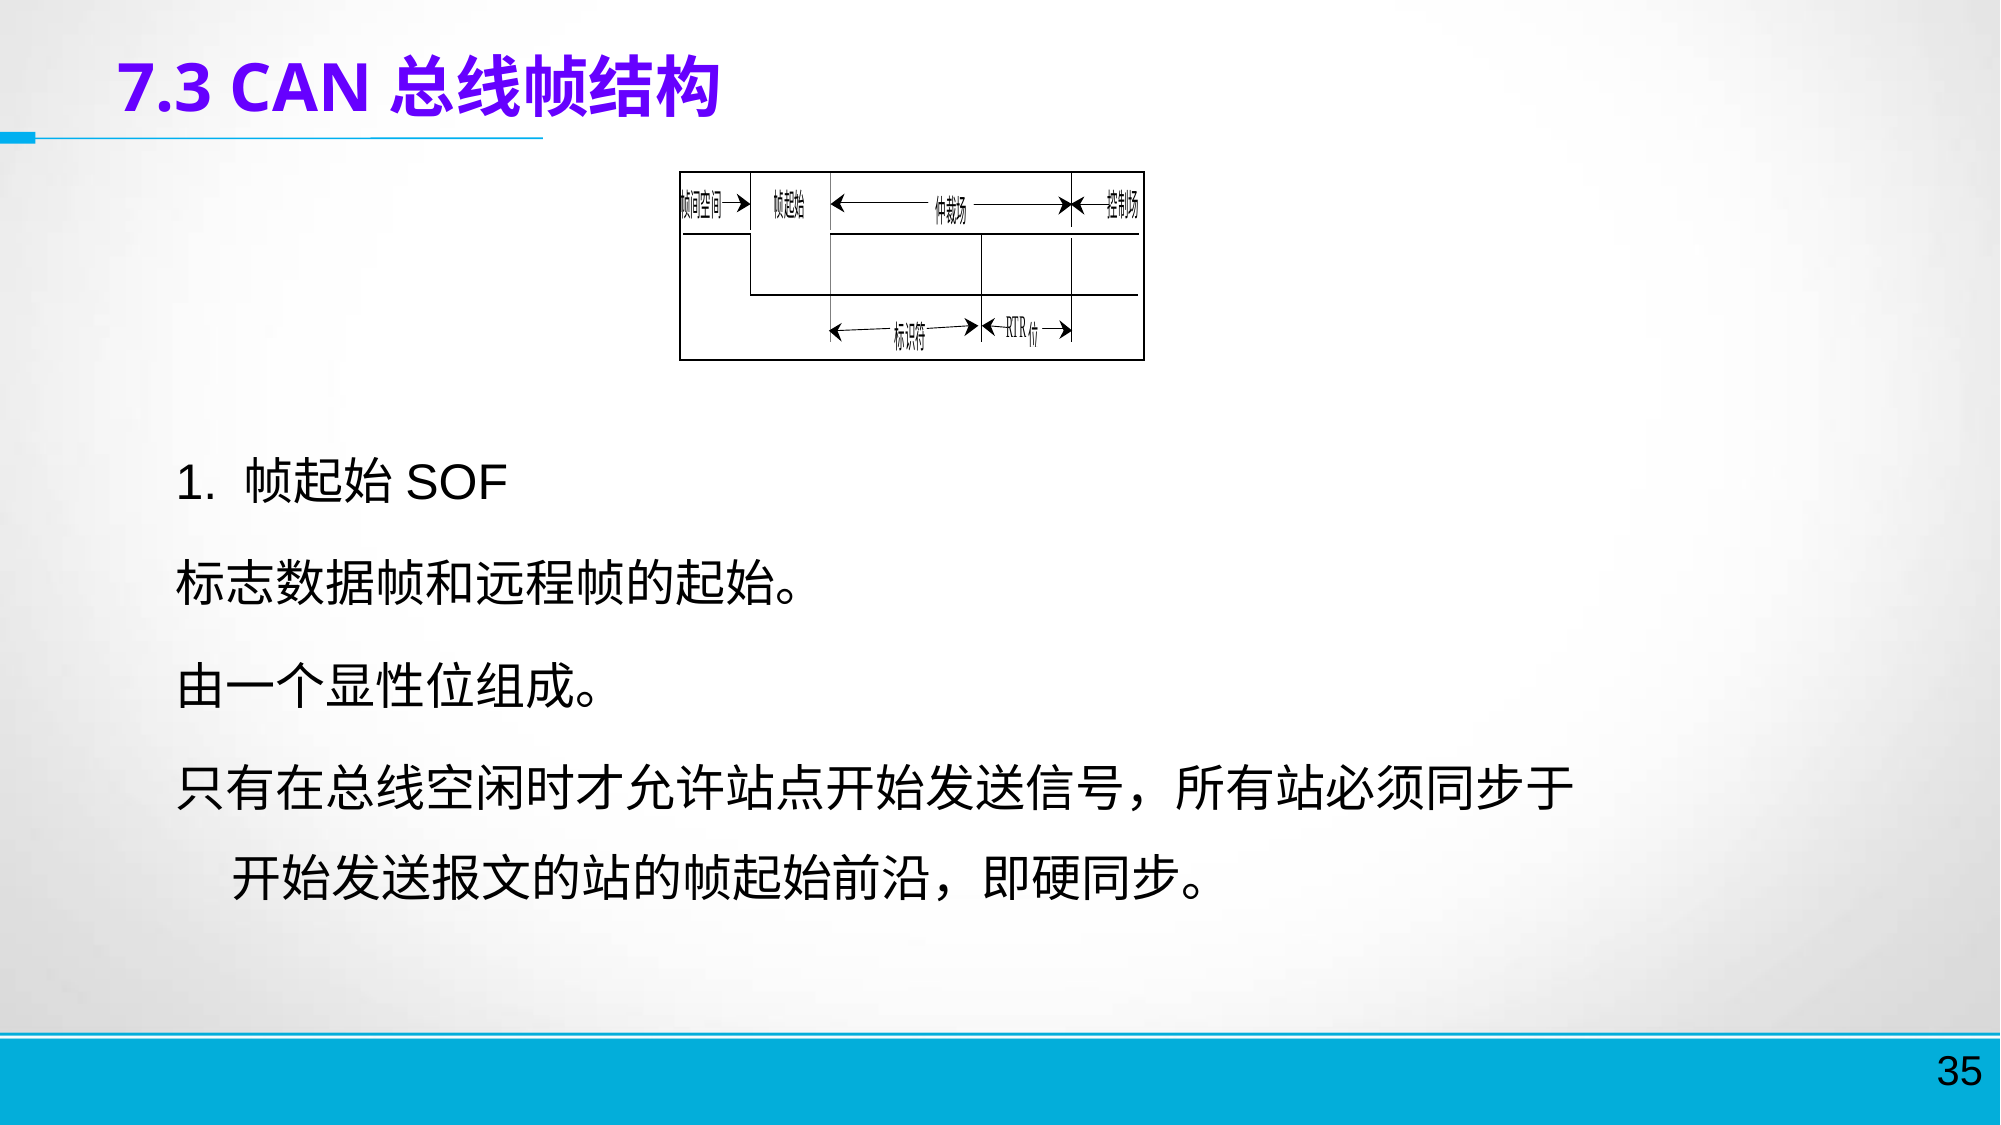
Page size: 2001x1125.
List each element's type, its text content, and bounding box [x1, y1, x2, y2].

picture [0, 0, 2000, 1032]
text_box 7.3 CAN总线帧结构 [102, 42, 1903, 138]
list 1. 帧起始SOF 标志数据帧和远程帧的起始。 由一个显性位组成。 只有在总线空闲时才允许站点开始发送信号，所有站必须同步于开始发送报文的站的帧起始前沿，即硬同步。 [160, 411, 1620, 923]
slide_number 35 [1531, 1036, 1999, 1115]
